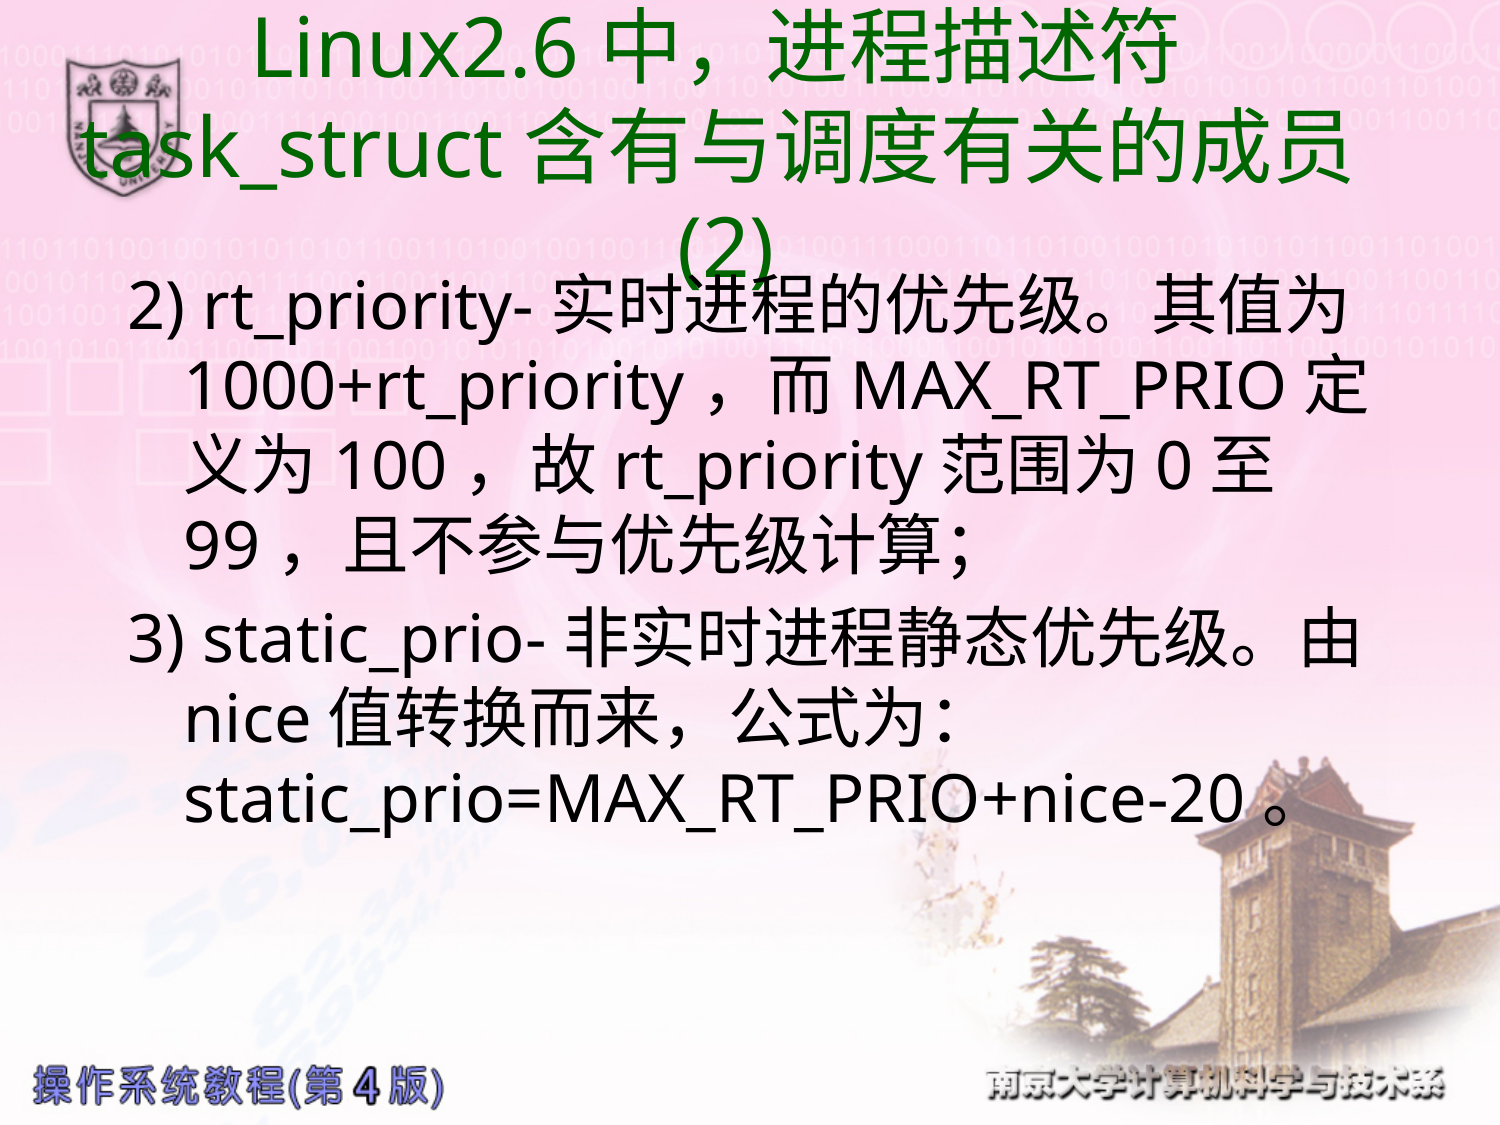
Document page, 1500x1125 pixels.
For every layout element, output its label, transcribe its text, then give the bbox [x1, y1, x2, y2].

title Linux2.6中，进程描述符task_struct含有与调度有关的成员(2) [64, 99, 1388, 288]
list 2) rt_priority-实时进程的优先级。其值为1000+rt_priority，而MAX_RT_PRIO定义为100，故rt_priority范围为0至99，且不参与优先级计算； 3) static_prio-非实时进程静态优先级。由nice值转换而来，公式为：static_prio=MAX_RT_PRIO+nice-20。 [112, 255, 1388, 1071]
picture [0, 0, 1500, 1125]
